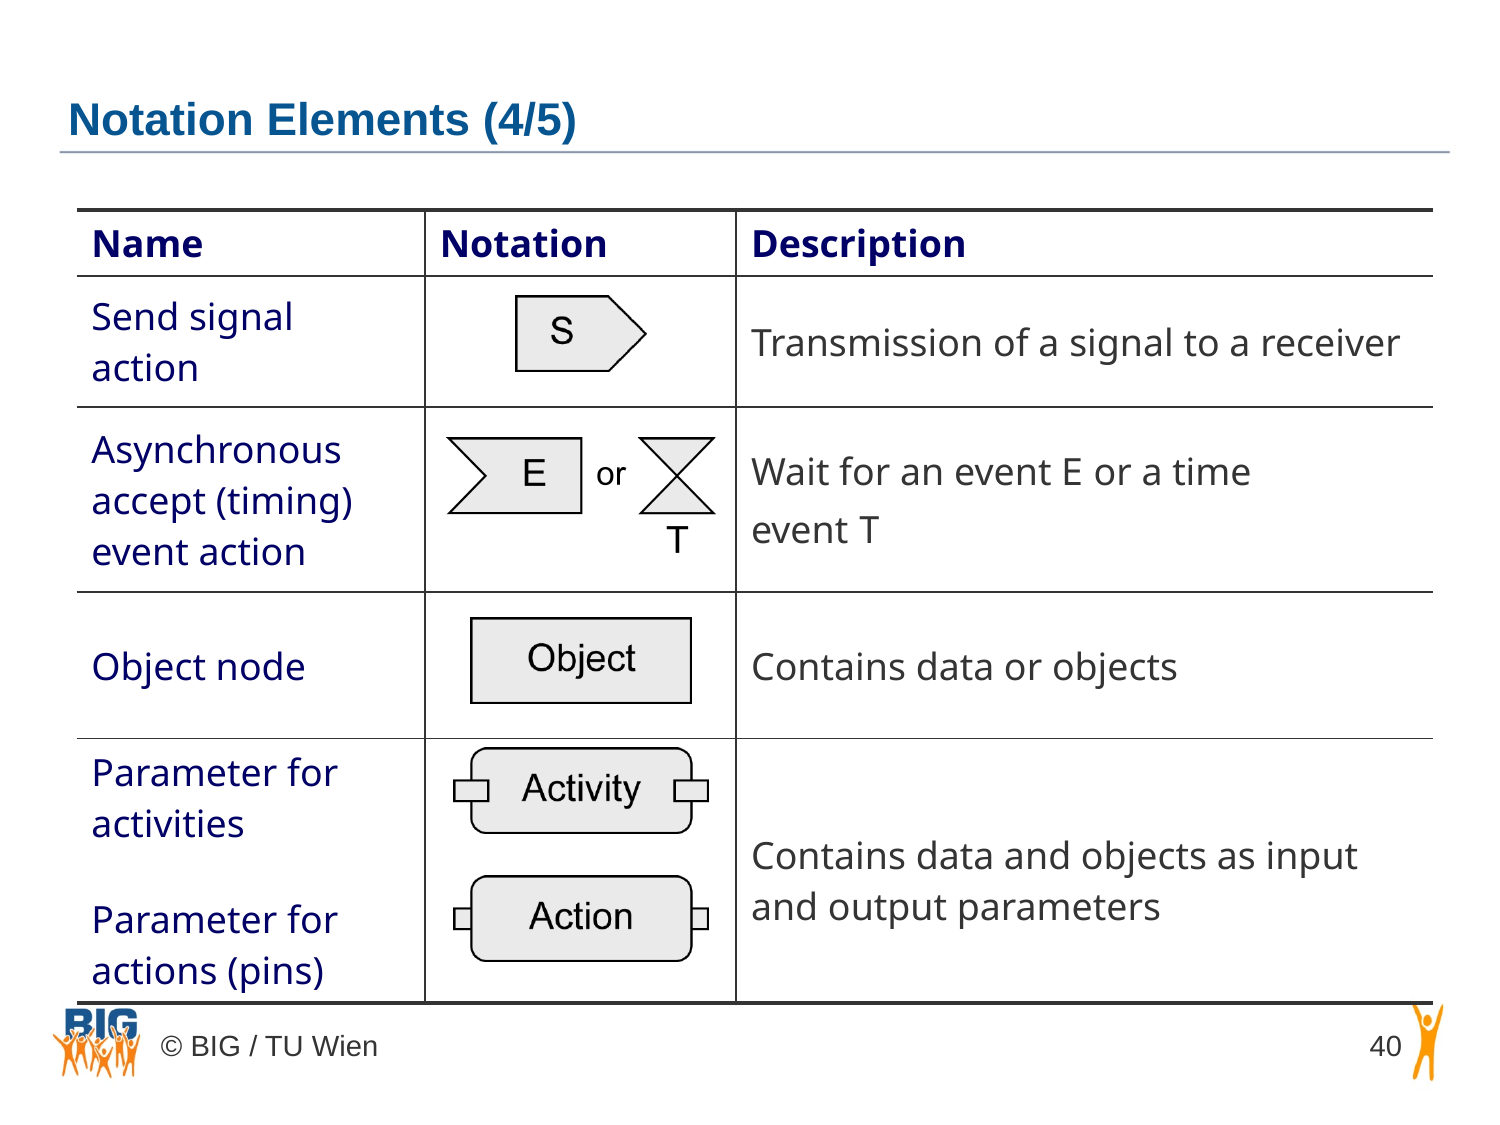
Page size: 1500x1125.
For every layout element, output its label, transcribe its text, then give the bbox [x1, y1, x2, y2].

table_cell Contains data or objects [737, 593, 1433, 738]
table_cell Send signal action [77, 277, 424, 406]
table_cell Object node [77, 593, 424, 738]
table_cell Wait for an event E or a time event T [737, 408, 1433, 591]
picture [6, 1000, 145, 1123]
picture [453, 875, 709, 962]
slide_number 40 [1241, 1019, 1418, 1095]
picture [515, 295, 648, 373]
table_cell [426, 739, 735, 1001]
picture [446, 437, 716, 566]
table_cell Transmission of a signal to a receiver [737, 277, 1433, 406]
table_header Description [737, 212, 1433, 275]
table_cell Contains data and objects as input and output parameters [737, 739, 1433, 1001]
picture [1400, 991, 1494, 1125]
picture [470, 617, 692, 704]
table_header Name [77, 212, 424, 275]
table_cell [426, 593, 735, 738]
table_cell [426, 408, 735, 591]
table_header Notation [426, 212, 735, 275]
table_cell Parameter for activities Parameter for actions (pins) [77, 739, 424, 1001]
picture [453, 747, 709, 834]
picture [0, 142, 1500, 163]
table_cell [426, 277, 735, 406]
table_cell Asynchronous accept (timing) event action [77, 408, 424, 591]
title Notation Elements (4/5) [52, 24, 1454, 153]
